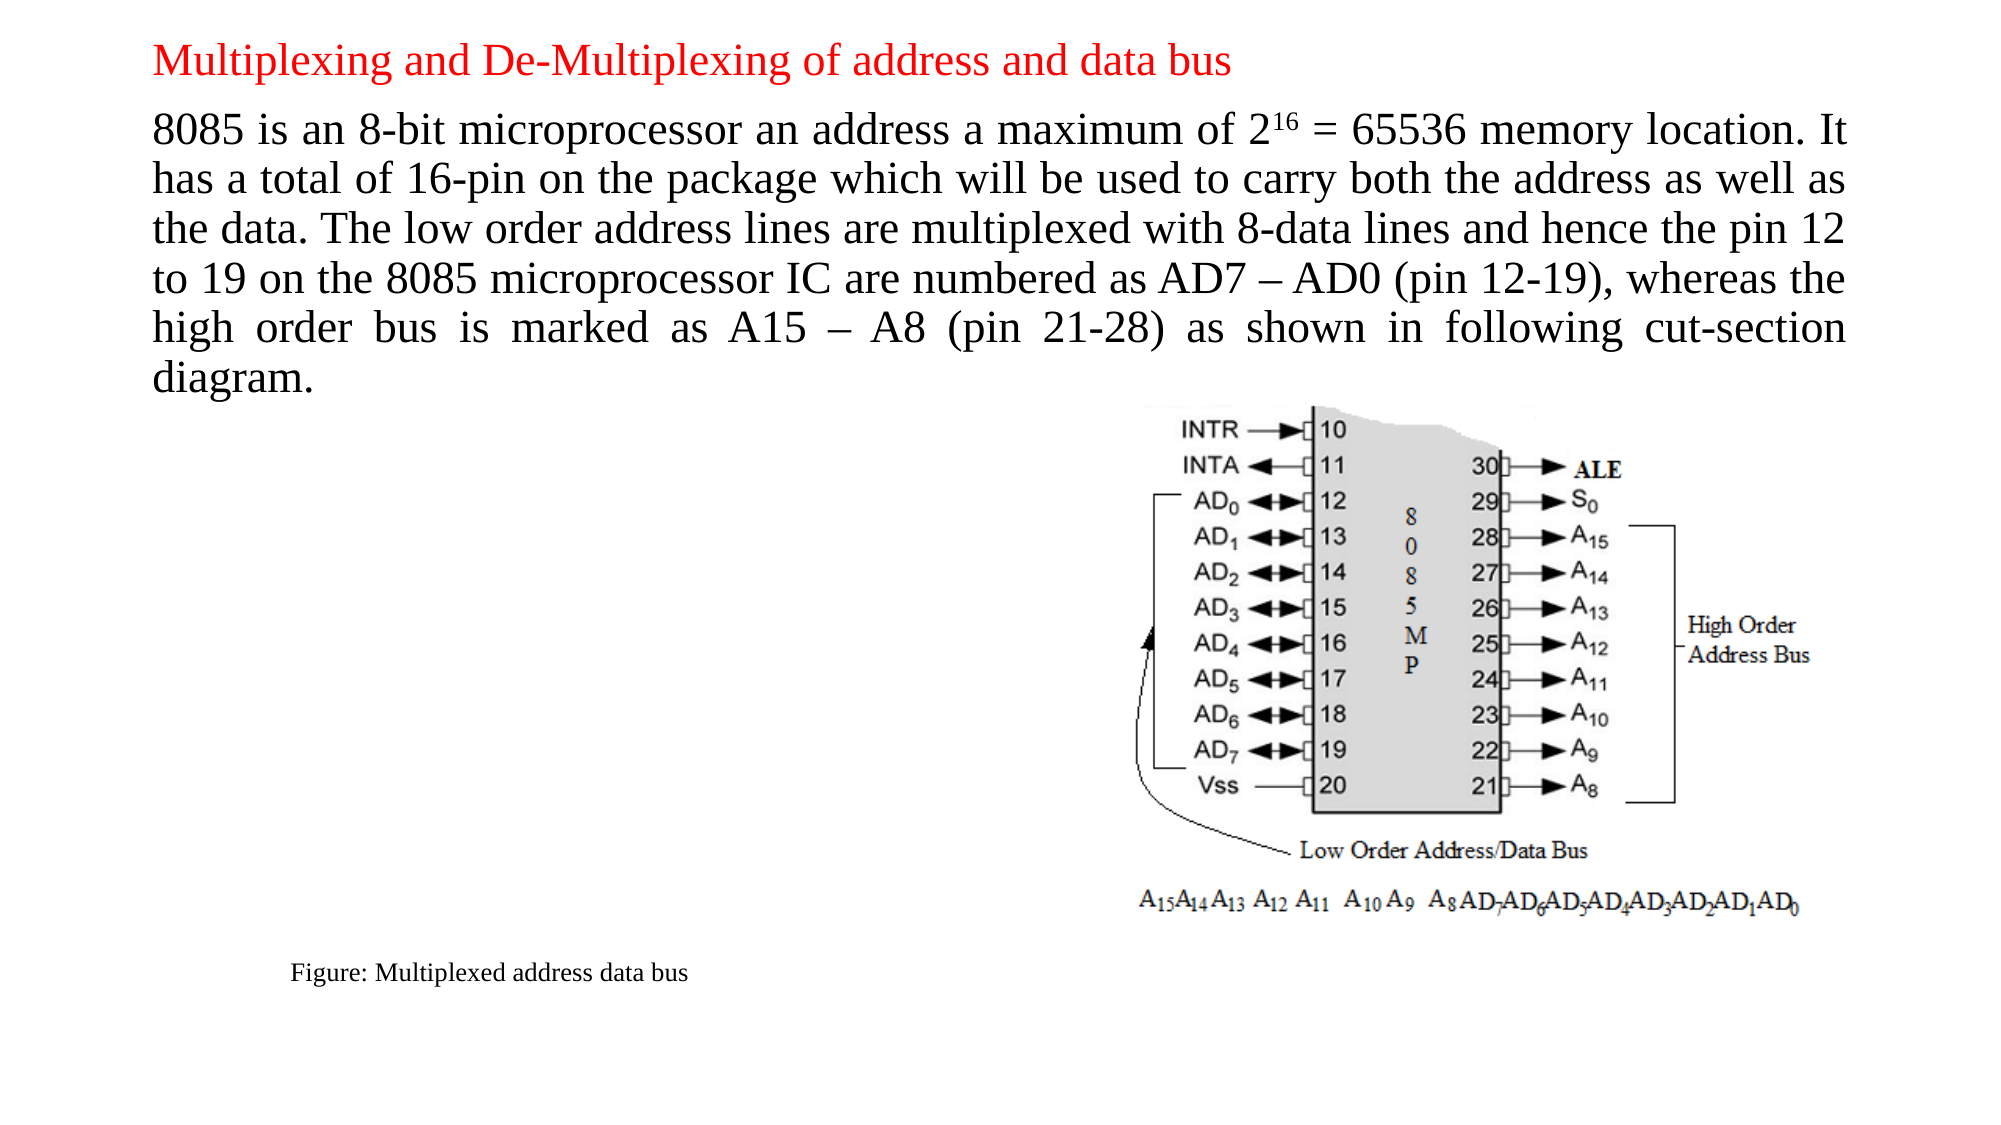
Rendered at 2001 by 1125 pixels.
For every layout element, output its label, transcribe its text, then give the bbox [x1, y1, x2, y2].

list Multiplexing and De-Multiplexing of address and data bus 8085 is an 8-bit microprocessor an address a maximum of 216 = 65536 memory location. It has a total of 16-pin on the package which will be used to carry both the address as well as the data. The low order address lines are multiplexed with 8-data lines and hence the pin 12 to 19 on the 8085 microprocessor IC are numbered as AD7 – AD0 (pin 12-19), whereas the high order bus is marked as A15 – A8 (pin 21-28) as shown in following cut-section diagram. Figure: Multiplexed address data bus [137, 28, 1863, 1014]
picture [1105, 386, 1826, 921]
